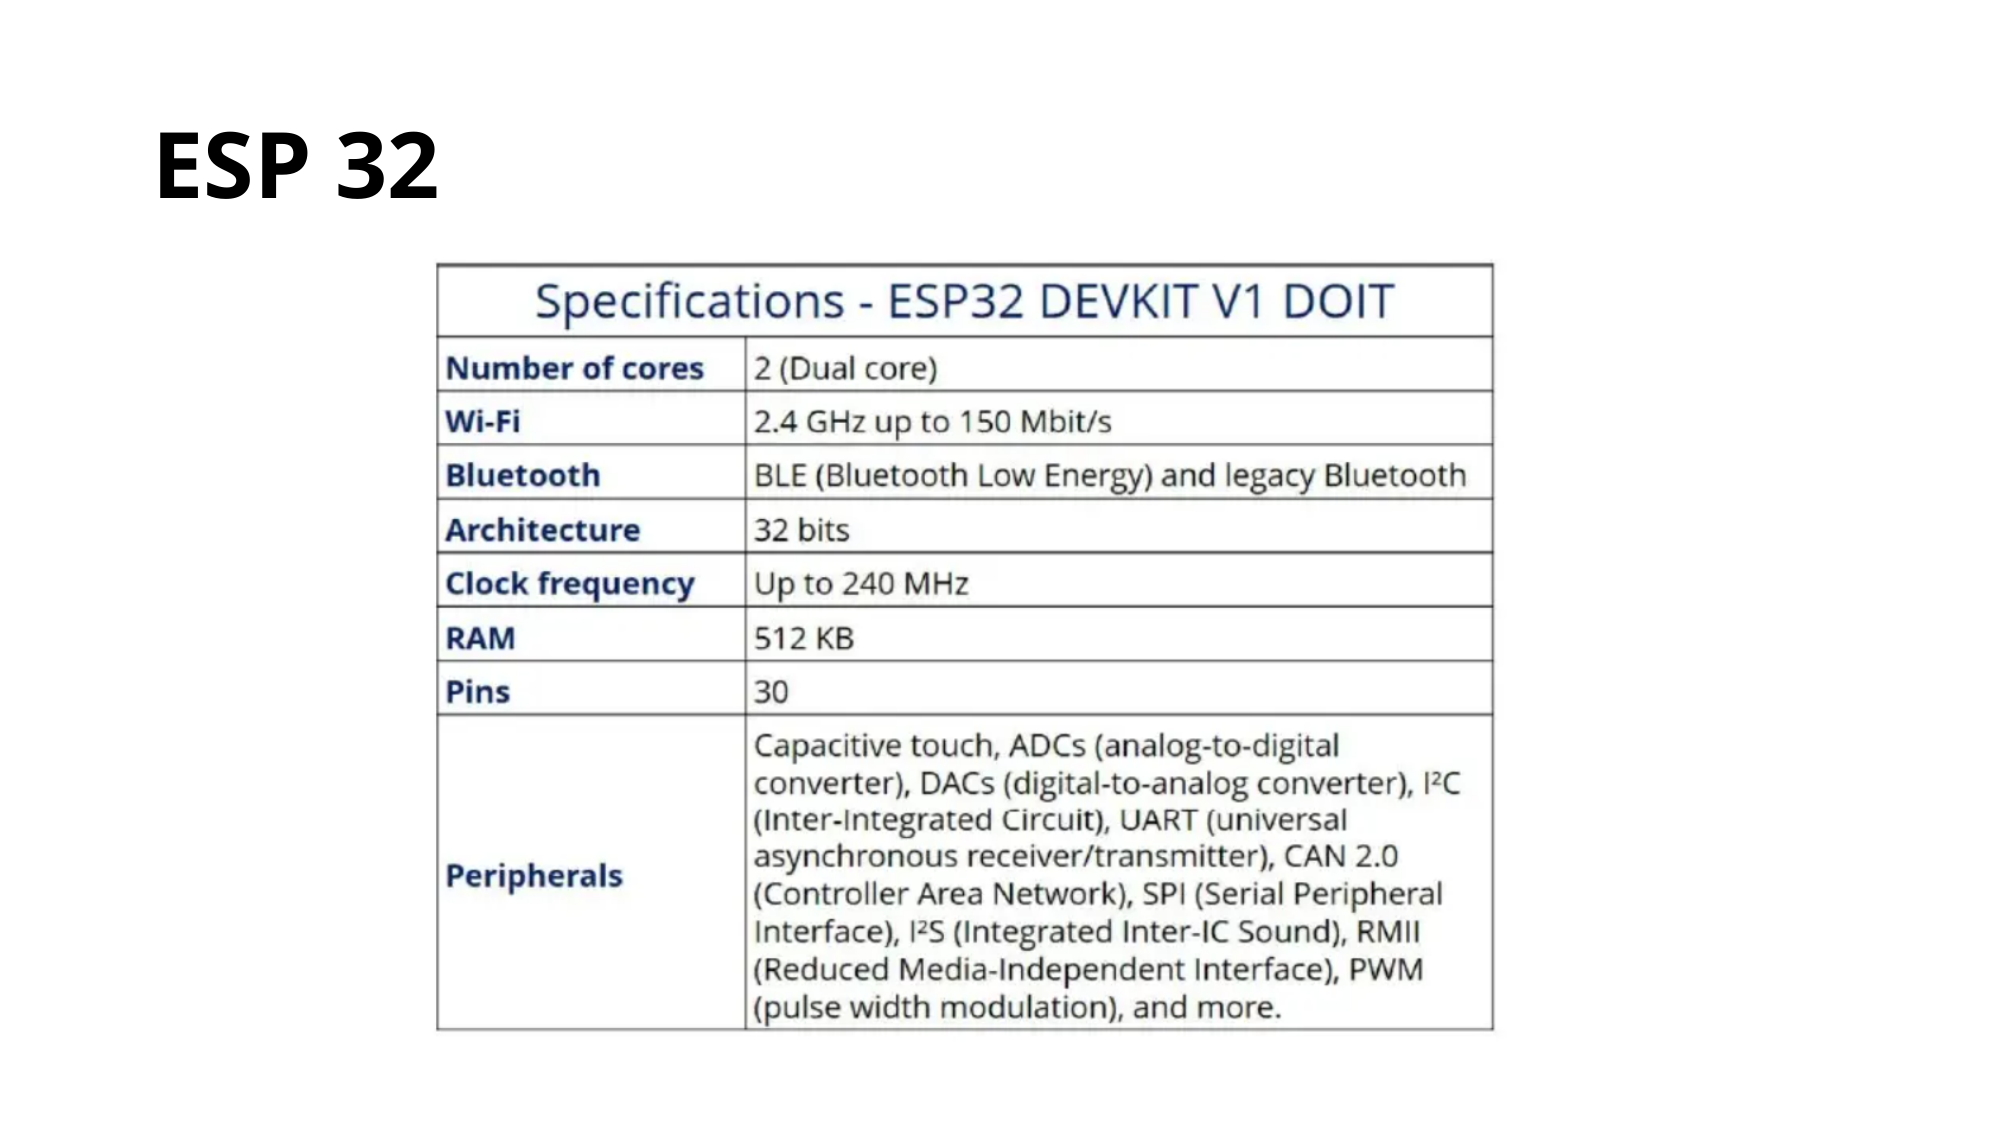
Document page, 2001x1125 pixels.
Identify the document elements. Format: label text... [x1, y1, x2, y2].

title ESP 32 [137, 59, 1863, 278]
picture [422, 258, 1544, 1053]
